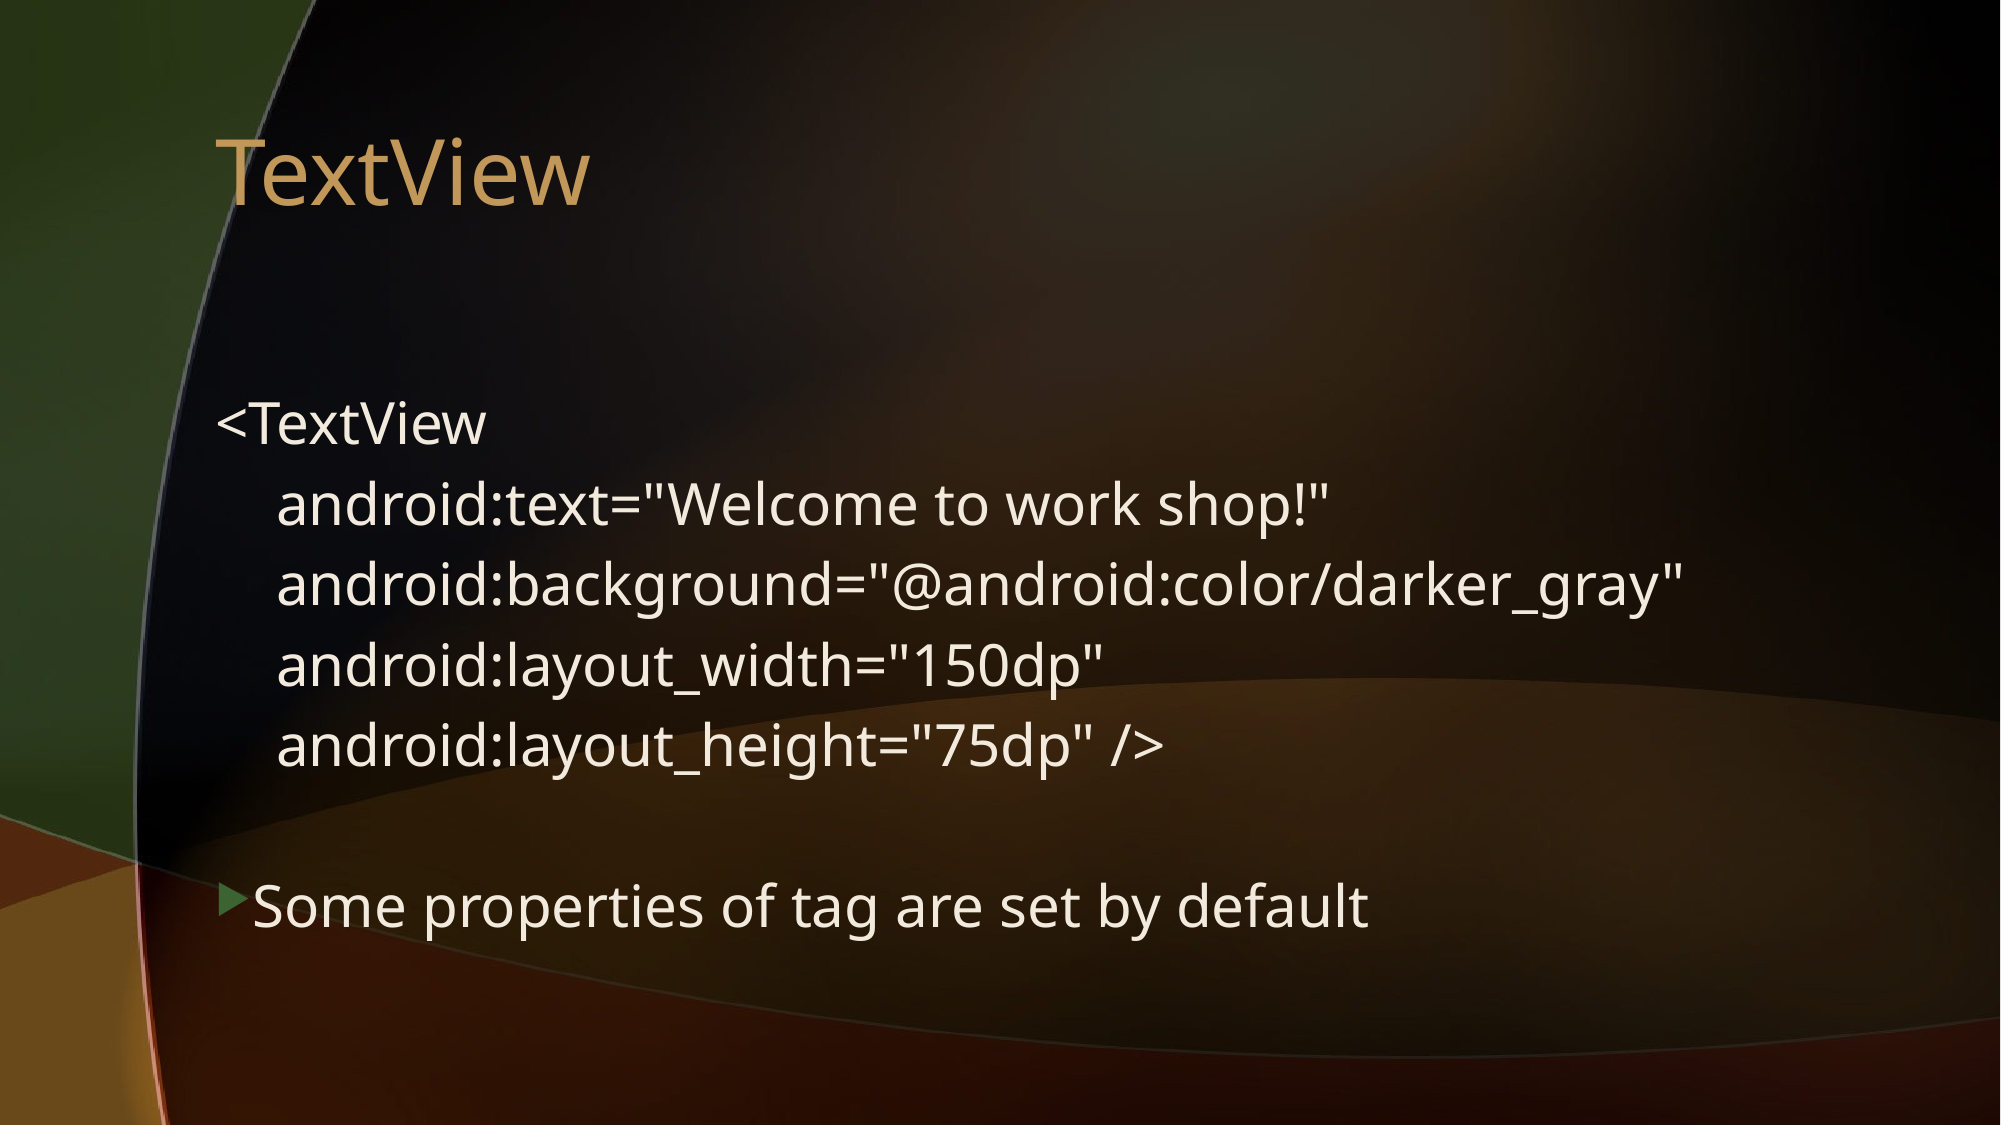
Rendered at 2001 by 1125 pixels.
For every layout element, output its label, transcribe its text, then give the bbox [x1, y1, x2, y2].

title TextView [200, 59, 1863, 278]
list <TextView android:text="Welcome to work shop!" android:background="@android:color/darker_gray" android:layout_width="150dp" android:layout_height="75dp" /> Some properties of tag are set by default [200, 299, 1863, 1014]
picture [0, 0, 2001, 1125]
